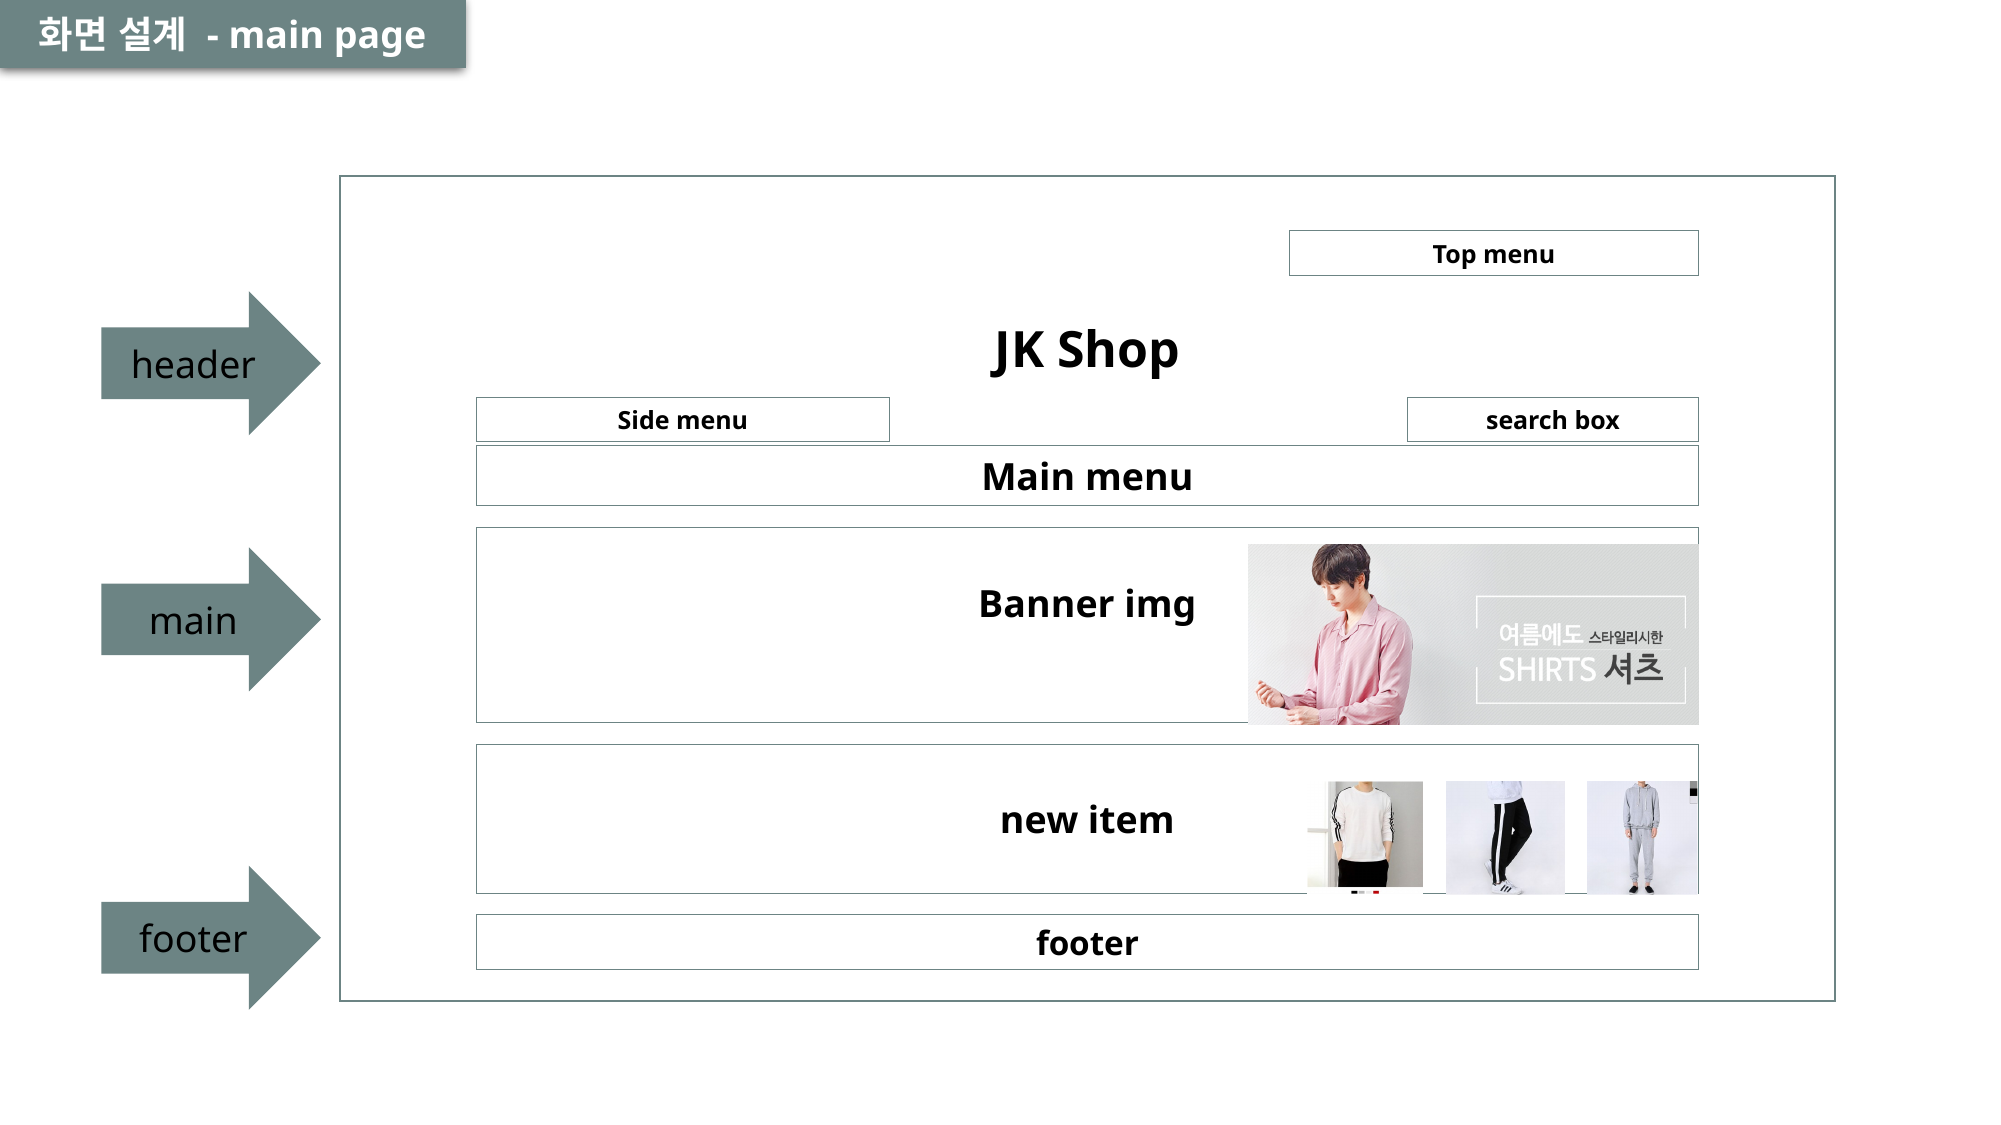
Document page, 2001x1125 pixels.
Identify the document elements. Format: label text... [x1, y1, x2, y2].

text_box JK Shop [974, 310, 1200, 386]
text_box footer [101, 865, 321, 1010]
text_box header [101, 291, 321, 436]
text_box 화면 설계 - main page [0, 0, 466, 68]
text_box [339, 175, 1836, 1002]
picture [1587, 781, 1698, 895]
picture [1248, 544, 1699, 725]
text_box footer [476, 914, 1699, 970]
picture [1307, 781, 1423, 894]
text_box Banner img [476, 527, 1699, 723]
text_box new item [476, 744, 1699, 894]
text_box search box [1407, 397, 1699, 442]
text_box main [101, 547, 321, 692]
text_box Top menu [1289, 230, 1699, 276]
picture [1446, 781, 1565, 895]
text_box Side menu [476, 397, 890, 442]
text_box Main menu [476, 445, 1699, 506]
